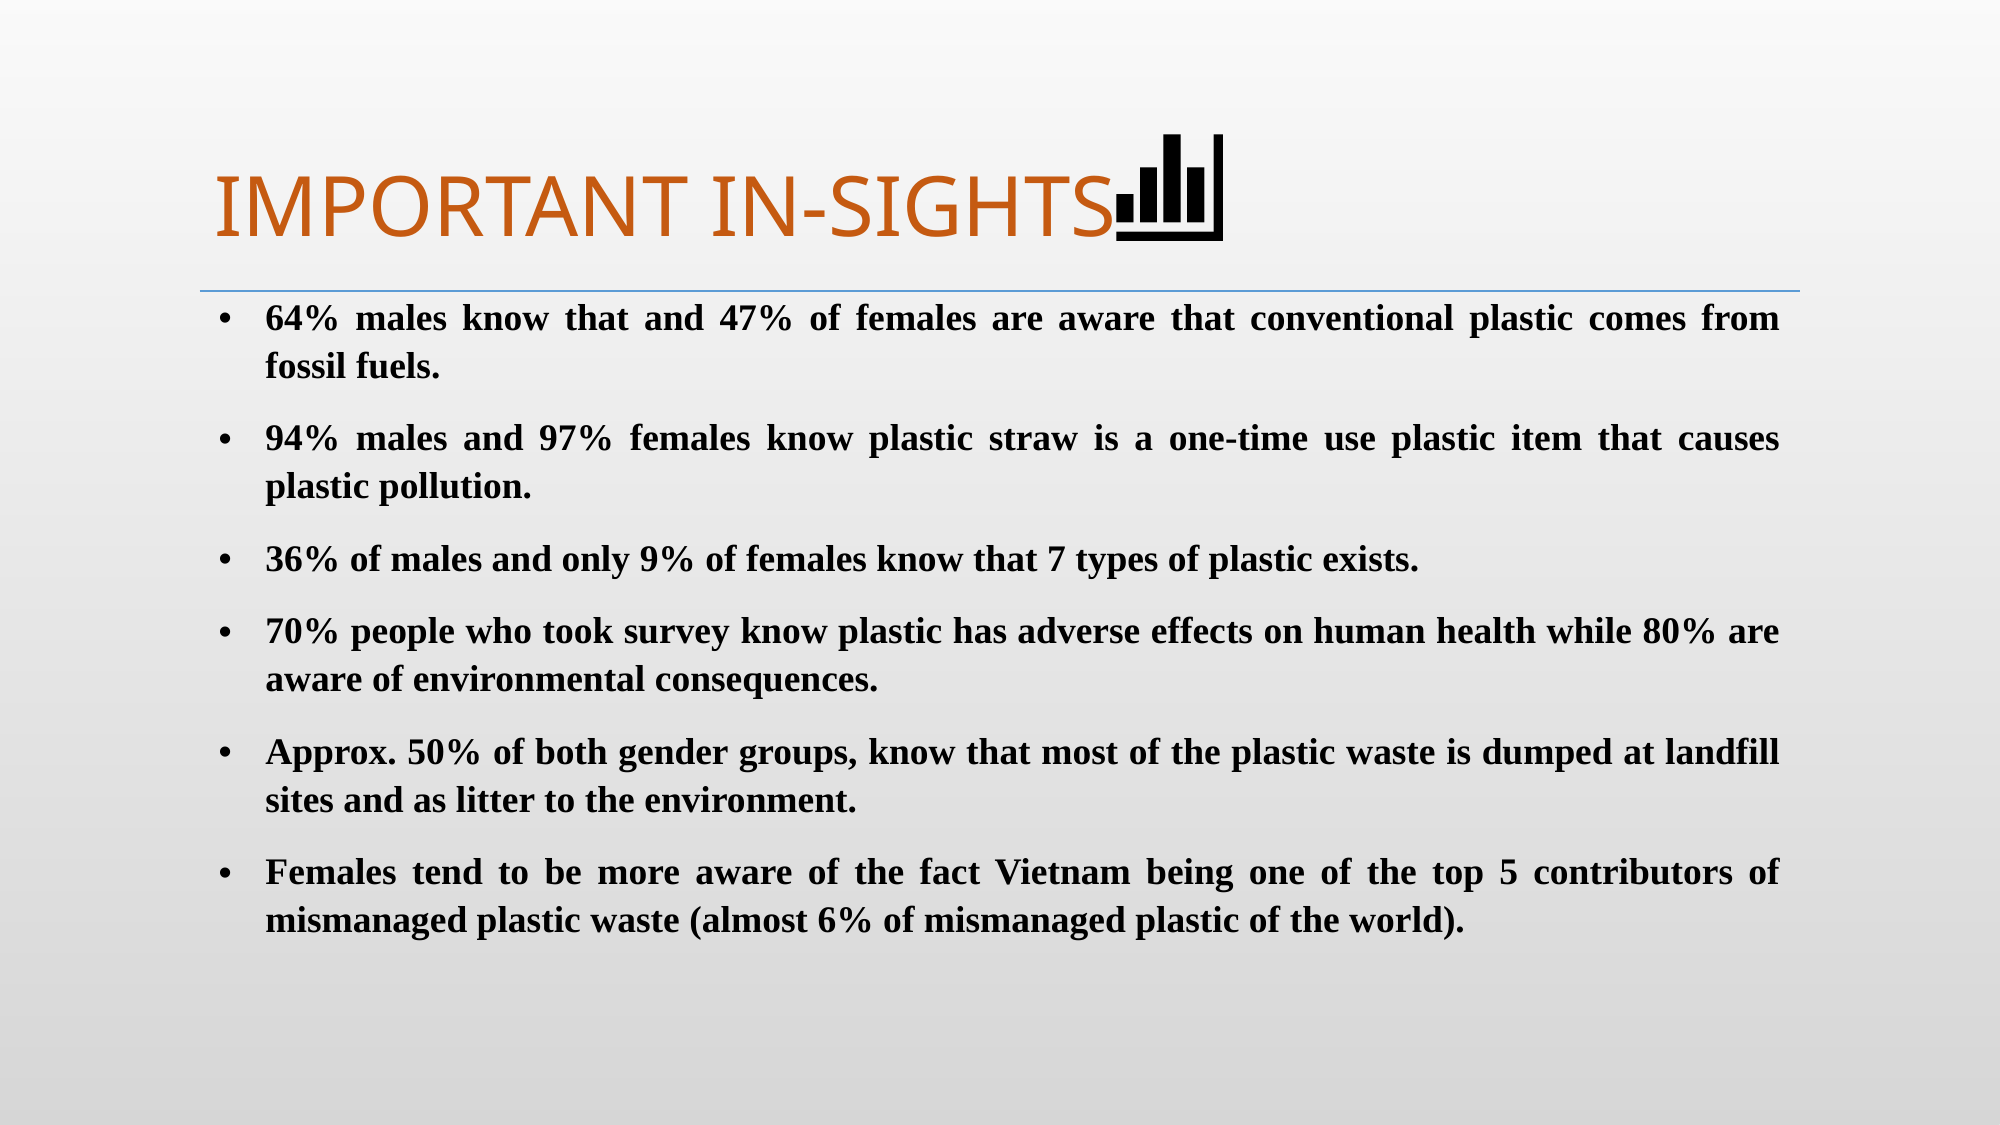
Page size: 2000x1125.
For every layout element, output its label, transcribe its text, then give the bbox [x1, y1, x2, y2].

table_header 64% males know that and 47% of females are aware that conventional plastic comes from fossil fuels. 94% males and 97% females know plastic straw is a one-time use plastic item that causes plastic pollution. 36% of males and only 9% of females know that 7 types of plastic exists. 70% people who took survey know plastic has adverse effects on human health while 80% are aware of environmental consequences. Approx. 50% of both gender groups, know that most of the plastic waste is dumped at landfill sites and as litter to the environment. Females tend to be more aware of the fact Vietnam being one of the top 5 contributors of mismanaged plastic waste (almost 6% of mismanaged plastic of the world). [200, 292, 1800, 1125]
title Important IN-sights [199, 45, 1800, 263]
picture [1094, 112, 1245, 263]
